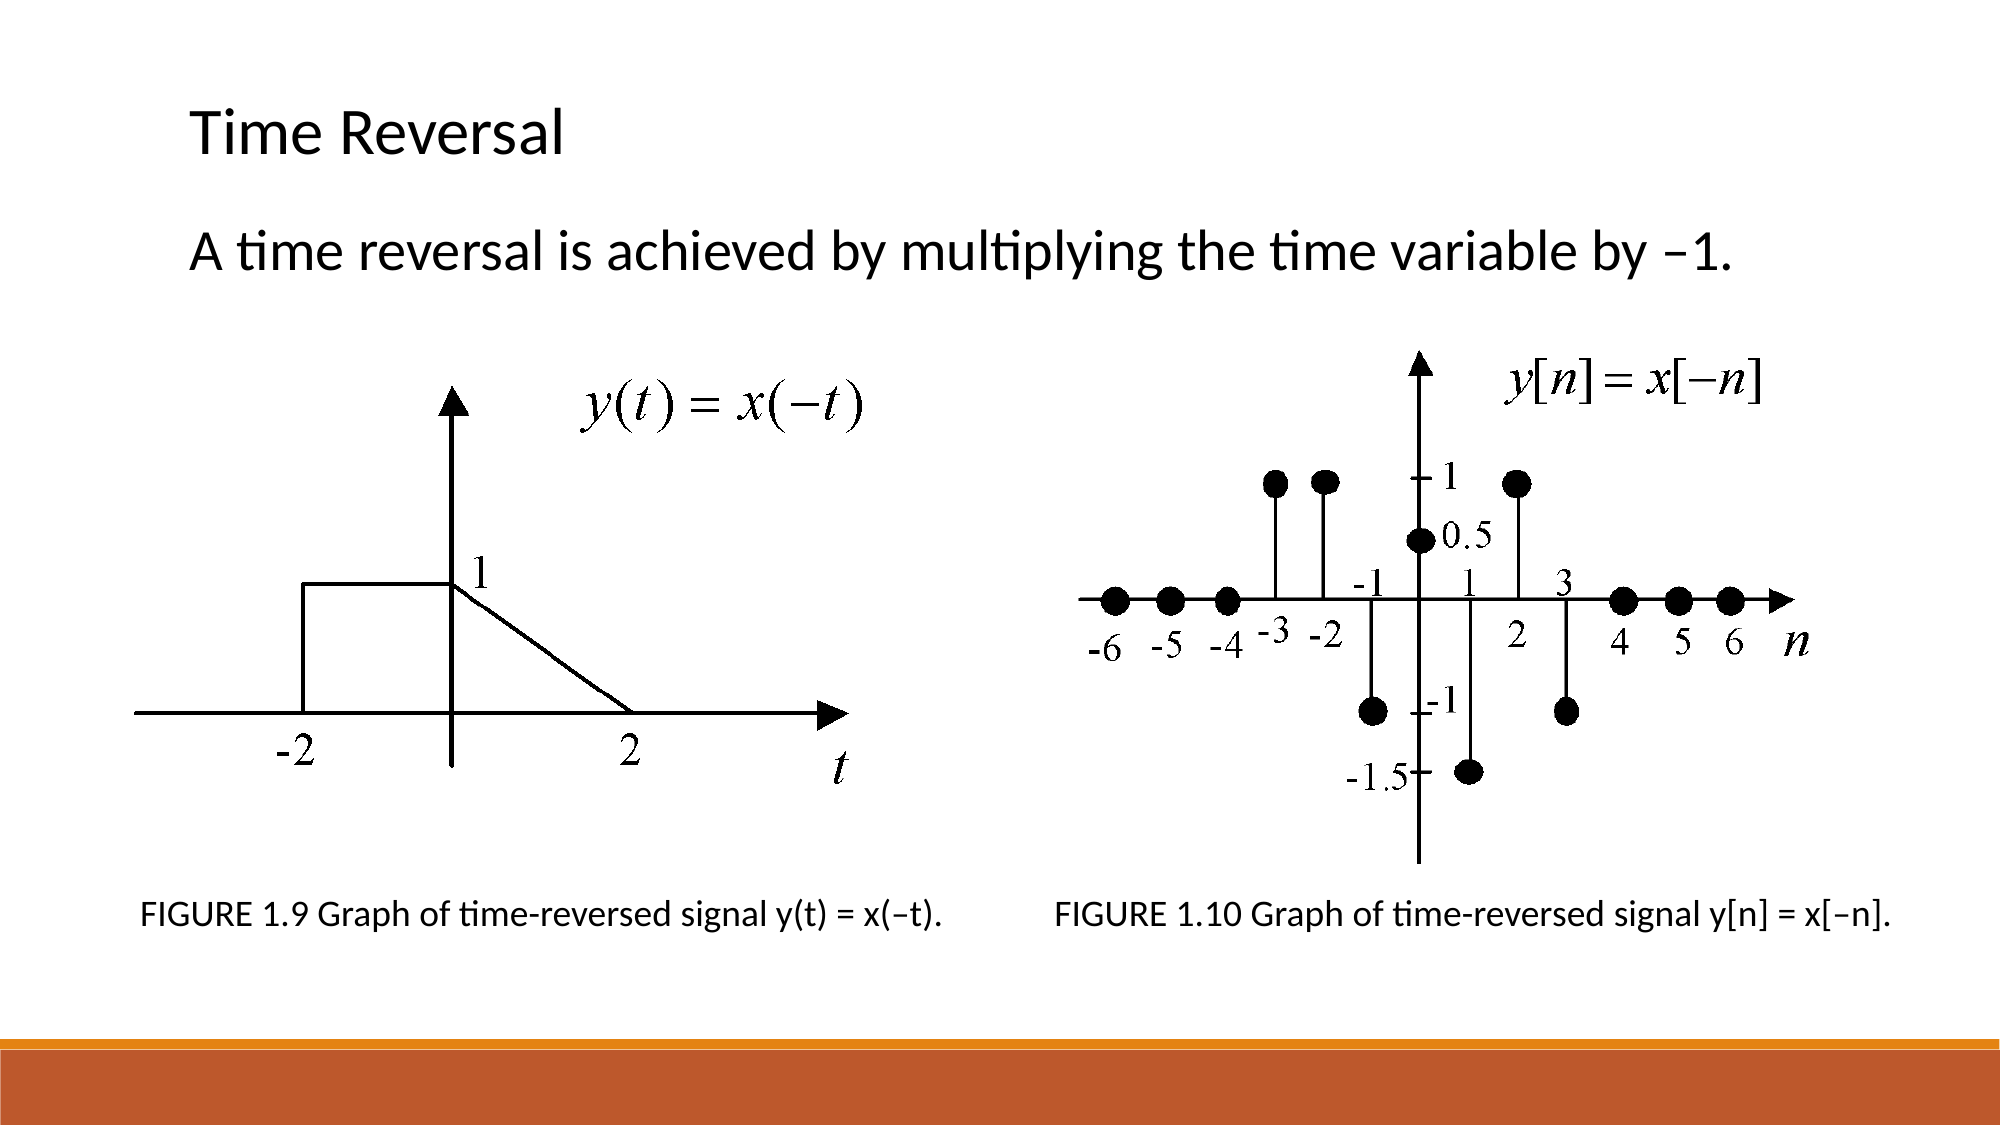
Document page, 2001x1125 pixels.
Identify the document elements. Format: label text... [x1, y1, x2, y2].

text_box FIGURE 1.9 Graph of time-reversed signal y(t) = x(–t). [125, 881, 961, 942]
text_box A time reversal is achieved by multiplying the time variable by –1. [175, 204, 1803, 290]
text_box Time Reversal [175, 80, 676, 175]
picture [53, 348, 968, 866]
text_box FIGURE 1.10 Graph of time-reversed signal y[n] = x[–n]. [1039, 881, 1920, 942]
picture [999, 318, 1840, 866]
